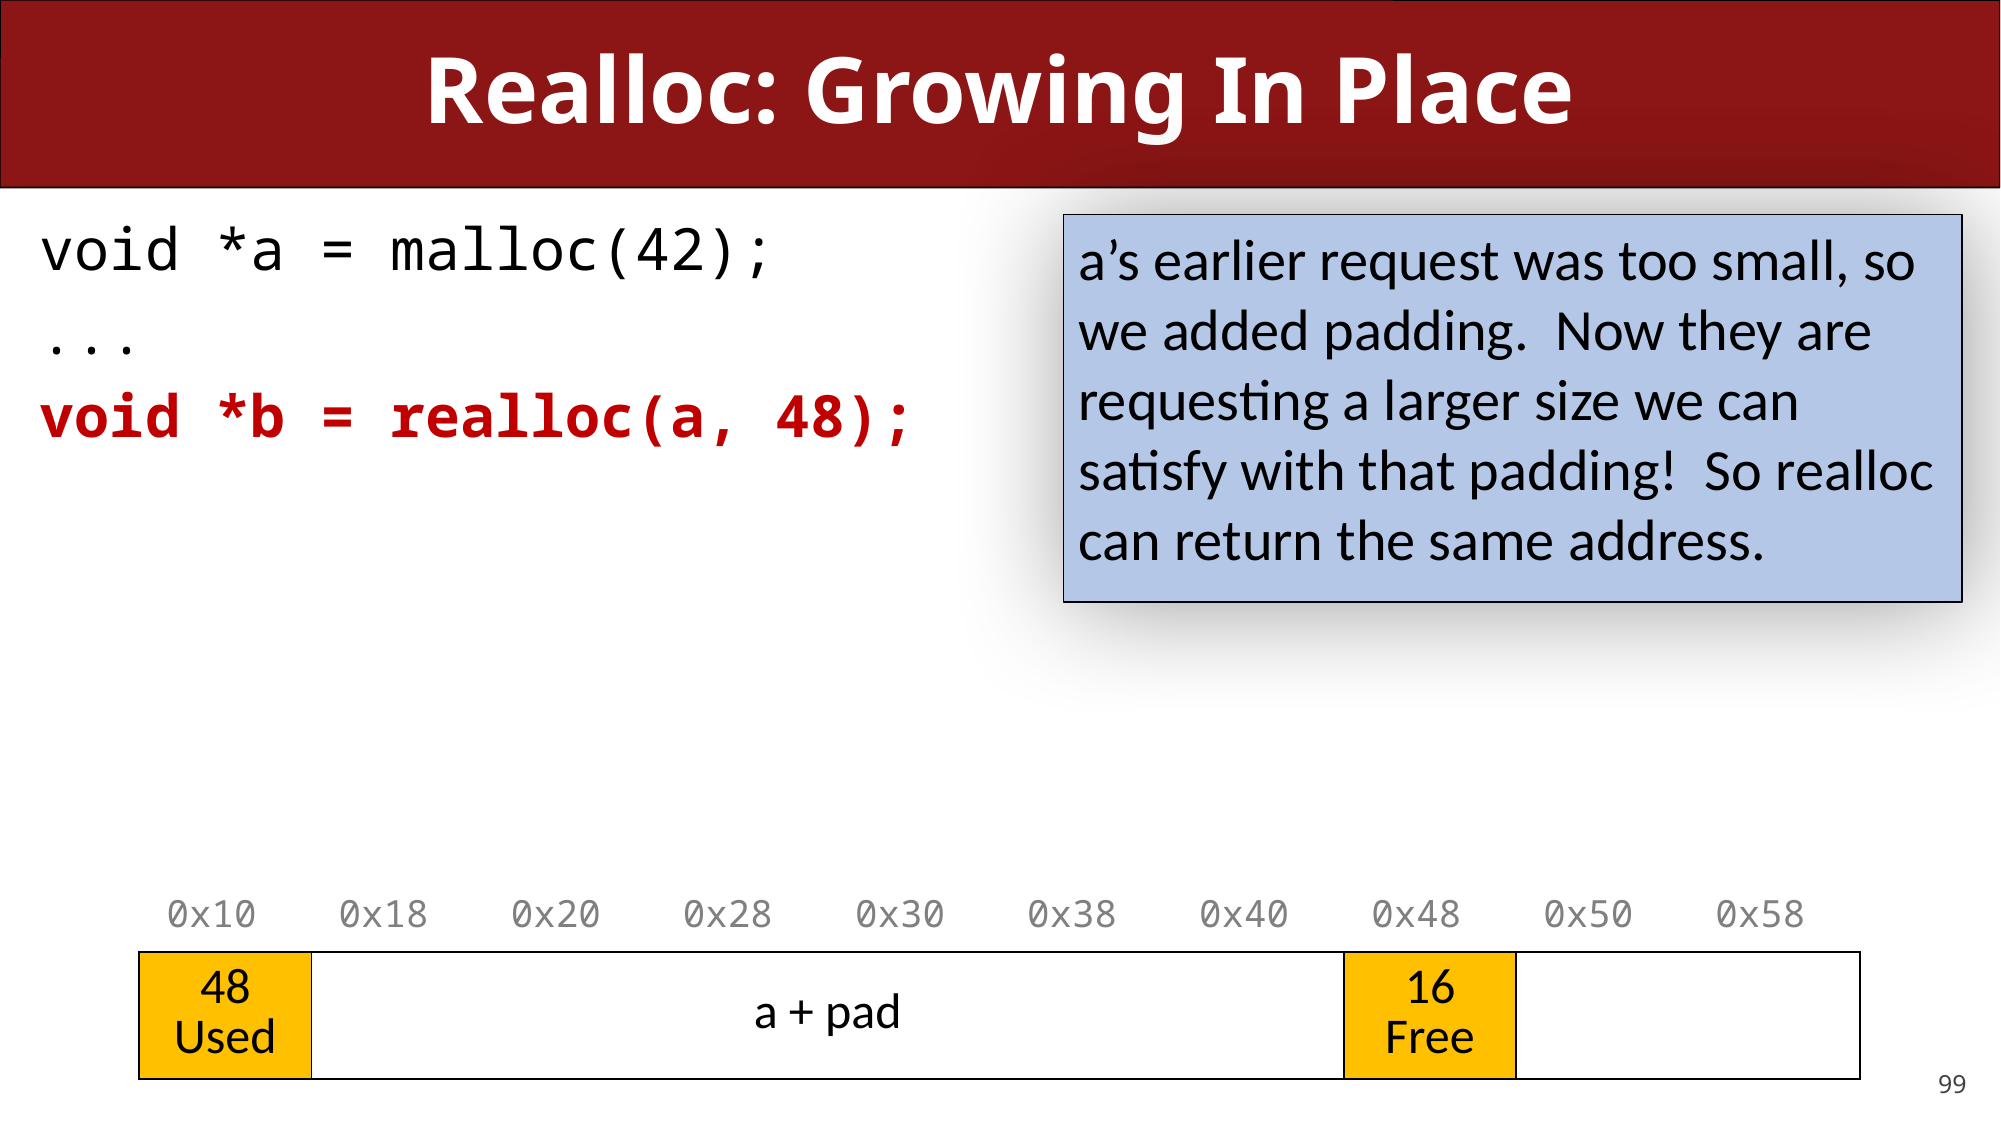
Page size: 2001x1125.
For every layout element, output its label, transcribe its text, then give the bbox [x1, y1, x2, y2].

list void *a = malloc(42); ... void *b = realloc(a, 48); [24, 212, 1963, 838]
table_header 0x50 [1516, 838, 1688, 951]
table_cell 16 Free [1345, 953, 1515, 1078]
title Realloc: Growing In Place [75, 0, 1925, 188]
table_cell a + pad [312, 953, 1343, 1078]
table_header 0x48 [1344, 838, 1516, 951]
table_header 0x20 [484, 838, 656, 951]
table_header 0x38 [1000, 838, 1172, 951]
table_header 0x40 [1172, 838, 1344, 951]
table_header 0x28 [656, 838, 828, 951]
table_cell [1517, 953, 1859, 1078]
table_header 0x18 [311, 838, 484, 951]
table_header 0x30 [828, 838, 1000, 951]
table_cell 48 Used [140, 953, 311, 1078]
table_header 0x10 [139, 838, 311, 951]
table_header 0x58 [1688, 838, 1860, 951]
text_box a’s earlier request was too small, so we added padding. Now they are requesting a larger size we can satisfy with that padding! So realloc can return the same address. [1063, 214, 1963, 602]
